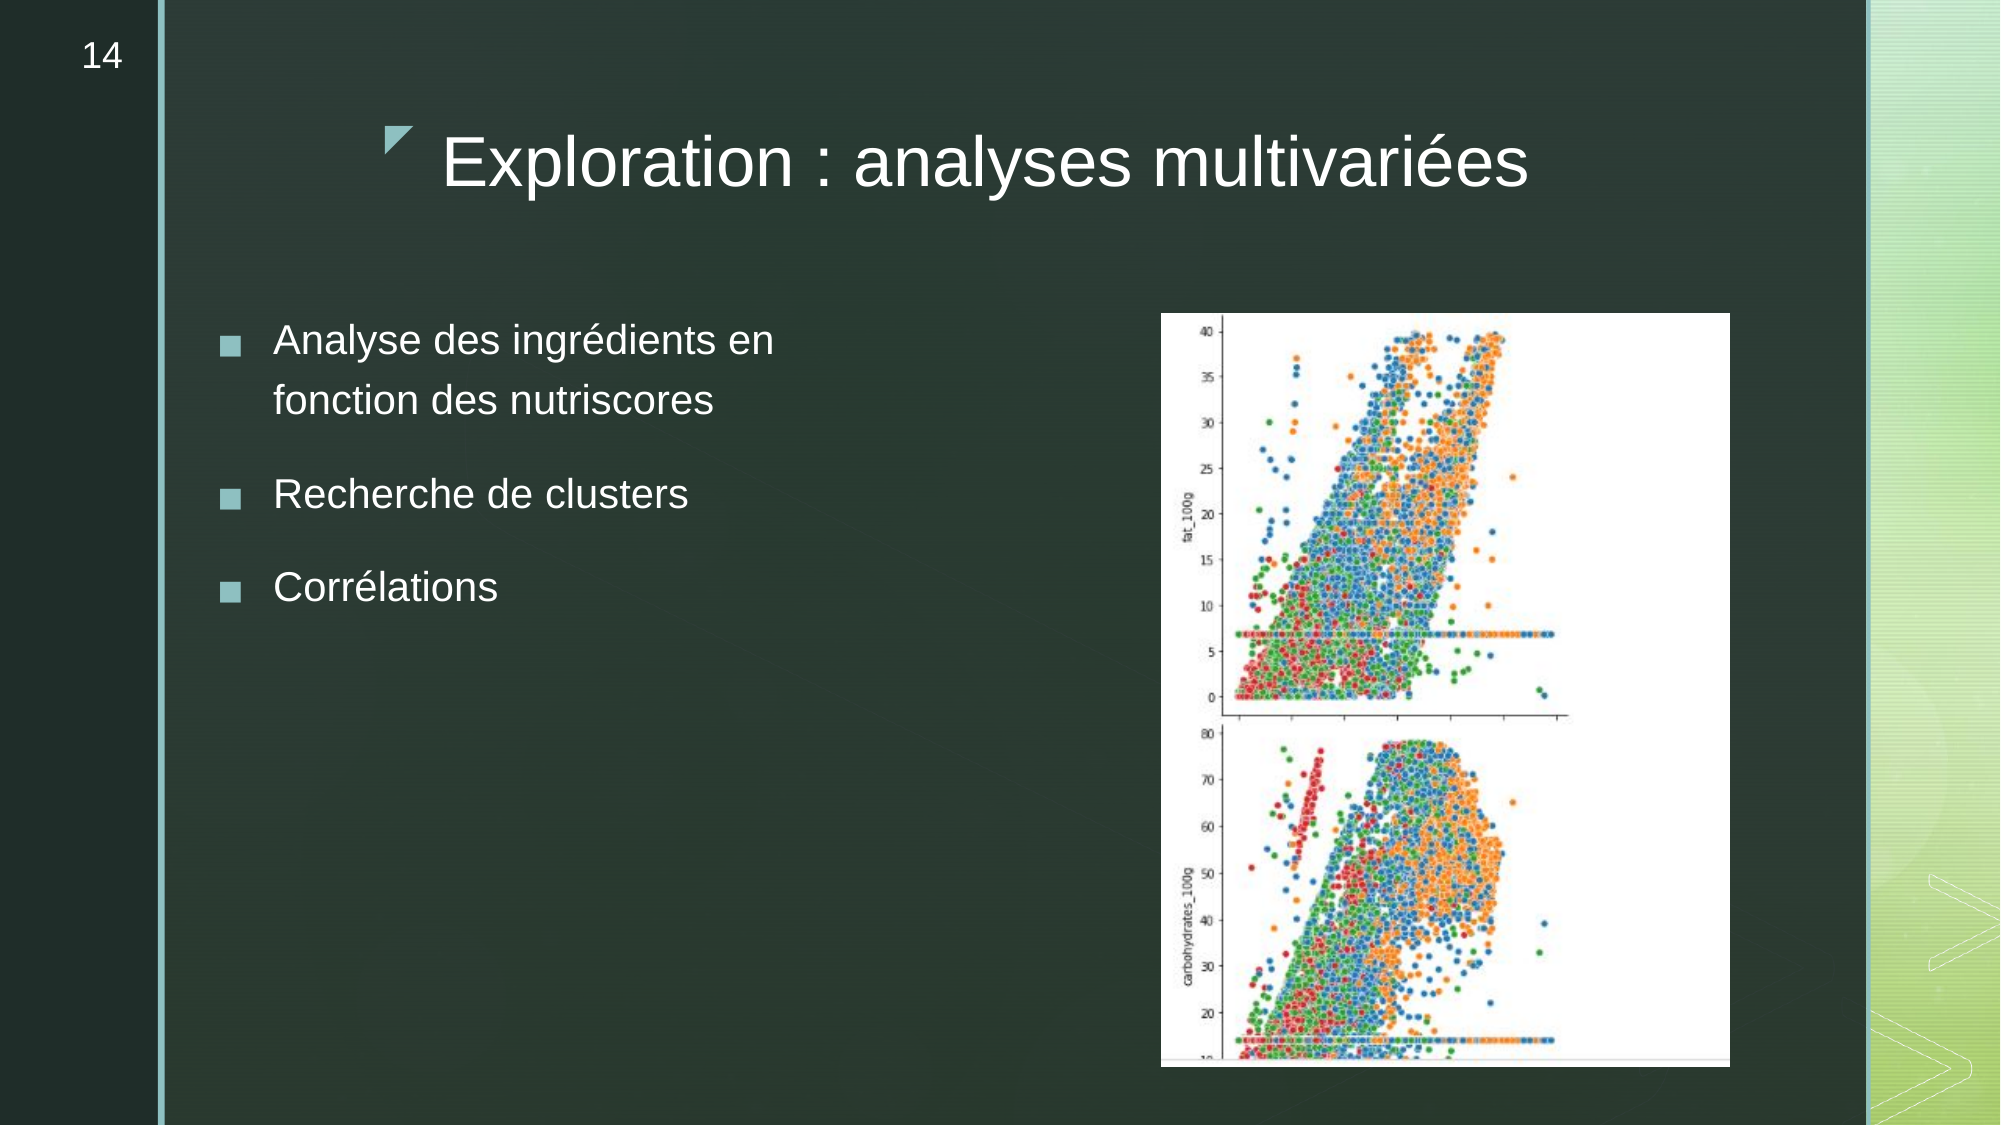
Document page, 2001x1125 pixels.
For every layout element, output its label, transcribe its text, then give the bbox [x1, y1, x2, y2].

picture [1160, 313, 1731, 1068]
title Exploration : analyses multivariées [130, 118, 1806, 296]
picture [1871, 0, 2001, 1125]
list Analyse des ingrédients en fonction des nutriscores Recherche de clusters Corrélations [201, 295, 840, 952]
slide_number ‹#› [25, 26, 131, 80]
